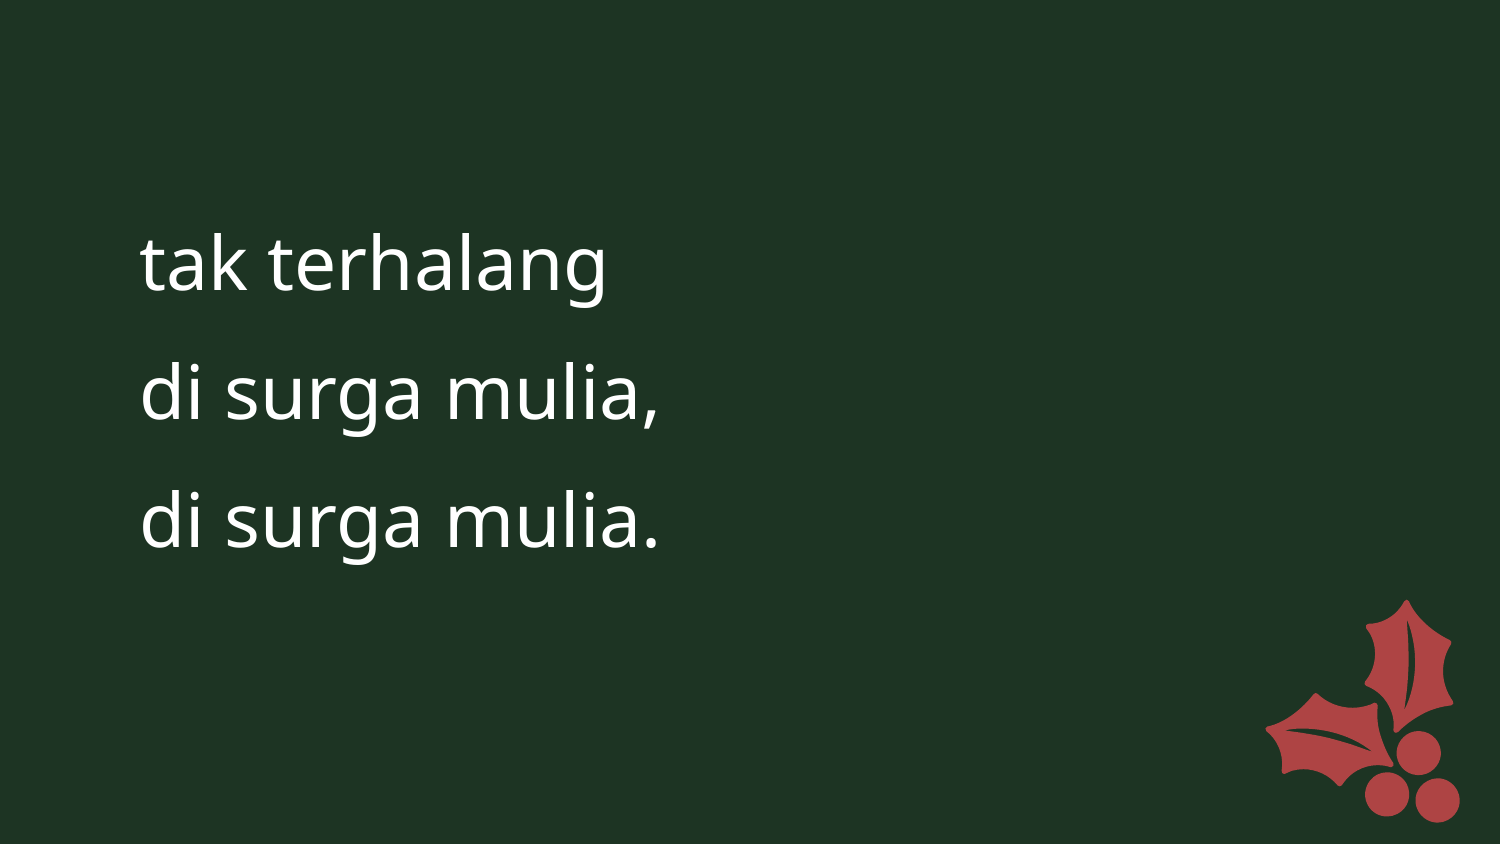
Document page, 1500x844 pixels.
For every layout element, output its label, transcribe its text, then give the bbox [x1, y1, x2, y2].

text_box tak terhalang di surga mulia, di surga mulia. [99, 187, 988, 688]
